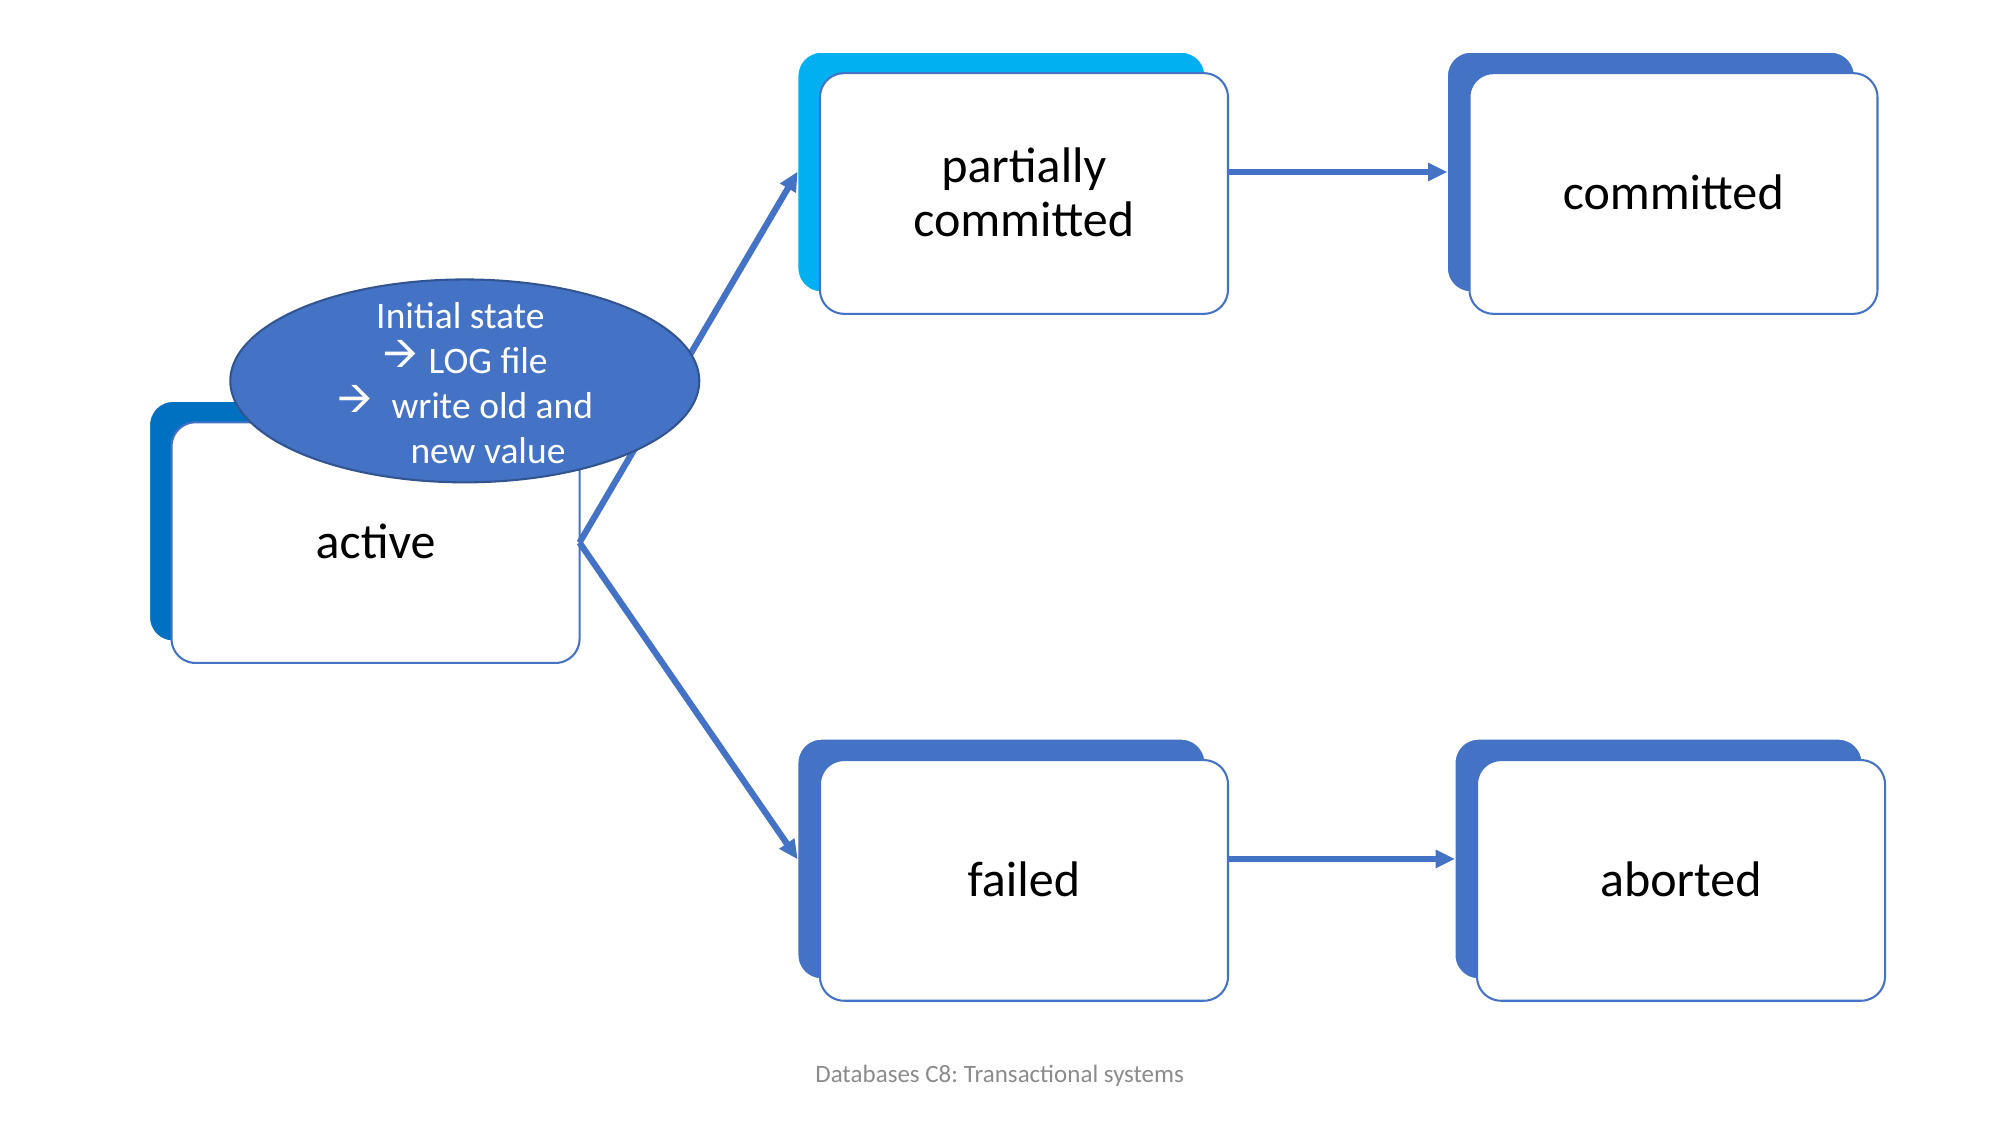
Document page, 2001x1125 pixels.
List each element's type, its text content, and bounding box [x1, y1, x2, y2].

text_box [1453, 737, 1864, 981]
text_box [819, 73, 1228, 314]
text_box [171, 422, 579, 663]
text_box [1469, 73, 1878, 314]
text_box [579, 172, 798, 542]
text_box [1445, 50, 1856, 294]
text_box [579, 542, 798, 859]
text_box Initial state LOG file write old and new value [229, 278, 579, 422]
text_box [796, 737, 1207, 981]
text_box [819, 760, 1228, 1001]
list [137, 299, 1863, 1014]
text_box [796, 50, 1207, 294]
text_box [1476, 760, 1886, 1001]
footer Databases C8: Transactional systems [662, 1042, 1338, 1103]
